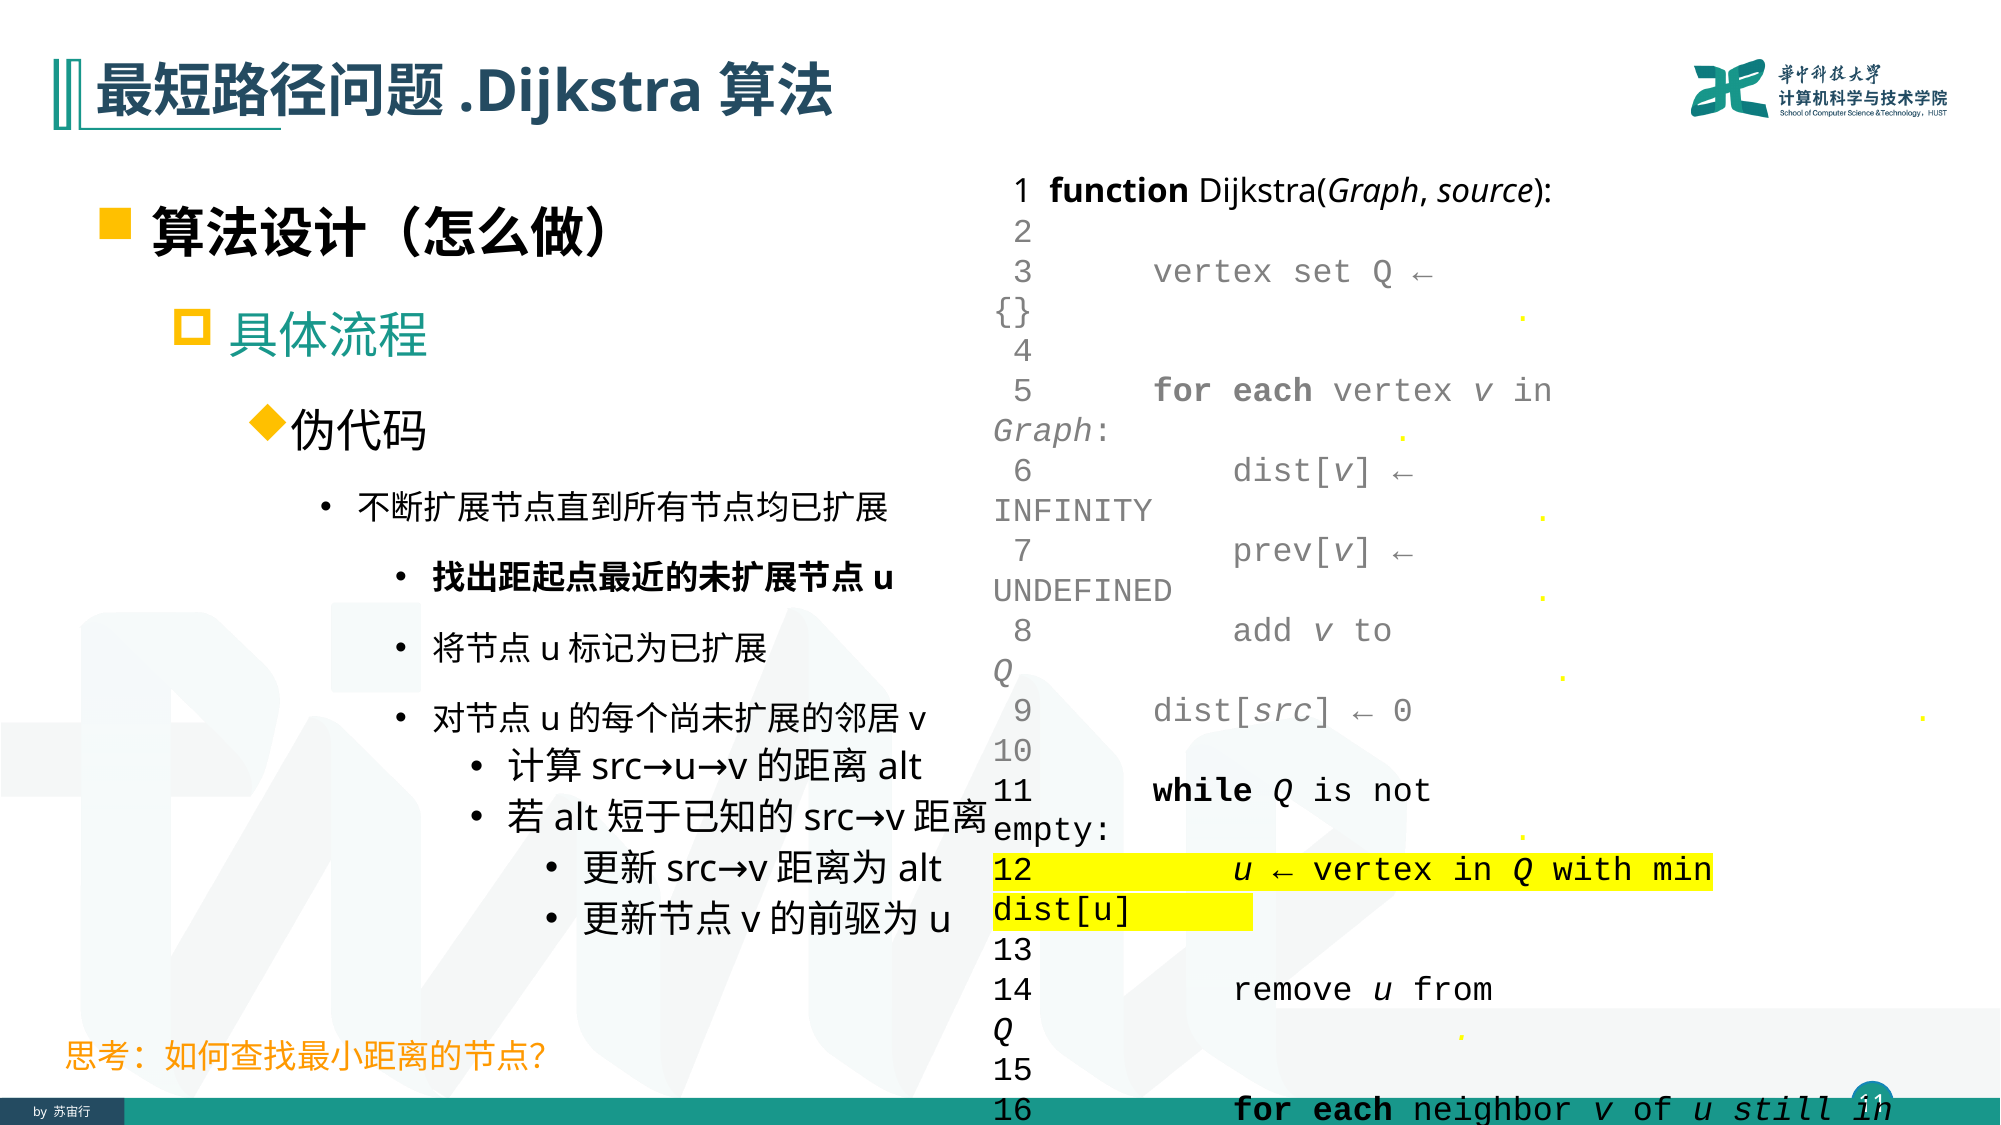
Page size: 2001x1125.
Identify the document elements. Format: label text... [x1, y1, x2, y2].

title 最短路径问题.Dijkstra算法 [80, 42, 1805, 144]
text_box 思考：如何查找最小距离的节点？ [49, 1027, 868, 1083]
text_box 1 function Dijkstra(Graph, source): 2 3 vertex set Q ← {} . 4 5 for each vertex v in Graph: . 6 dist[v] ← INFINITY . 7 prev[v] ← UNDEFINED . 8 add v to Q . 9 dist[src] ← 0 . 10 11 while Q is not empty: . 12 u ← vertex in Q with min dist[u] . 13 14 remove u from Q . 15 16 for each neighbor v of u still in Q: . 17 alt ← dist[u] + length(u, v) . 18 if alt < dist[v]: . 19 dist[v] ← alt . 20 prev[v] ← u . 21 22 return dist[], prev[] . [978, 161, 2000, 1125]
picture [1805, 59, 1947, 118]
list 算法设计（怎么做） 具体流程 伪代码 不断扩展节点直到所有节点均已扩展 找出距起点最近的未扩展节点u 将节点u标记为已扩展 对节点u的每个尚未扩展的邻居v 计算src→u→v的距离alt 若alt短于已知的src→v距离 更新src→v距离为alt 更新节点v的前驱为u [80, 157, 1890, 1066]
